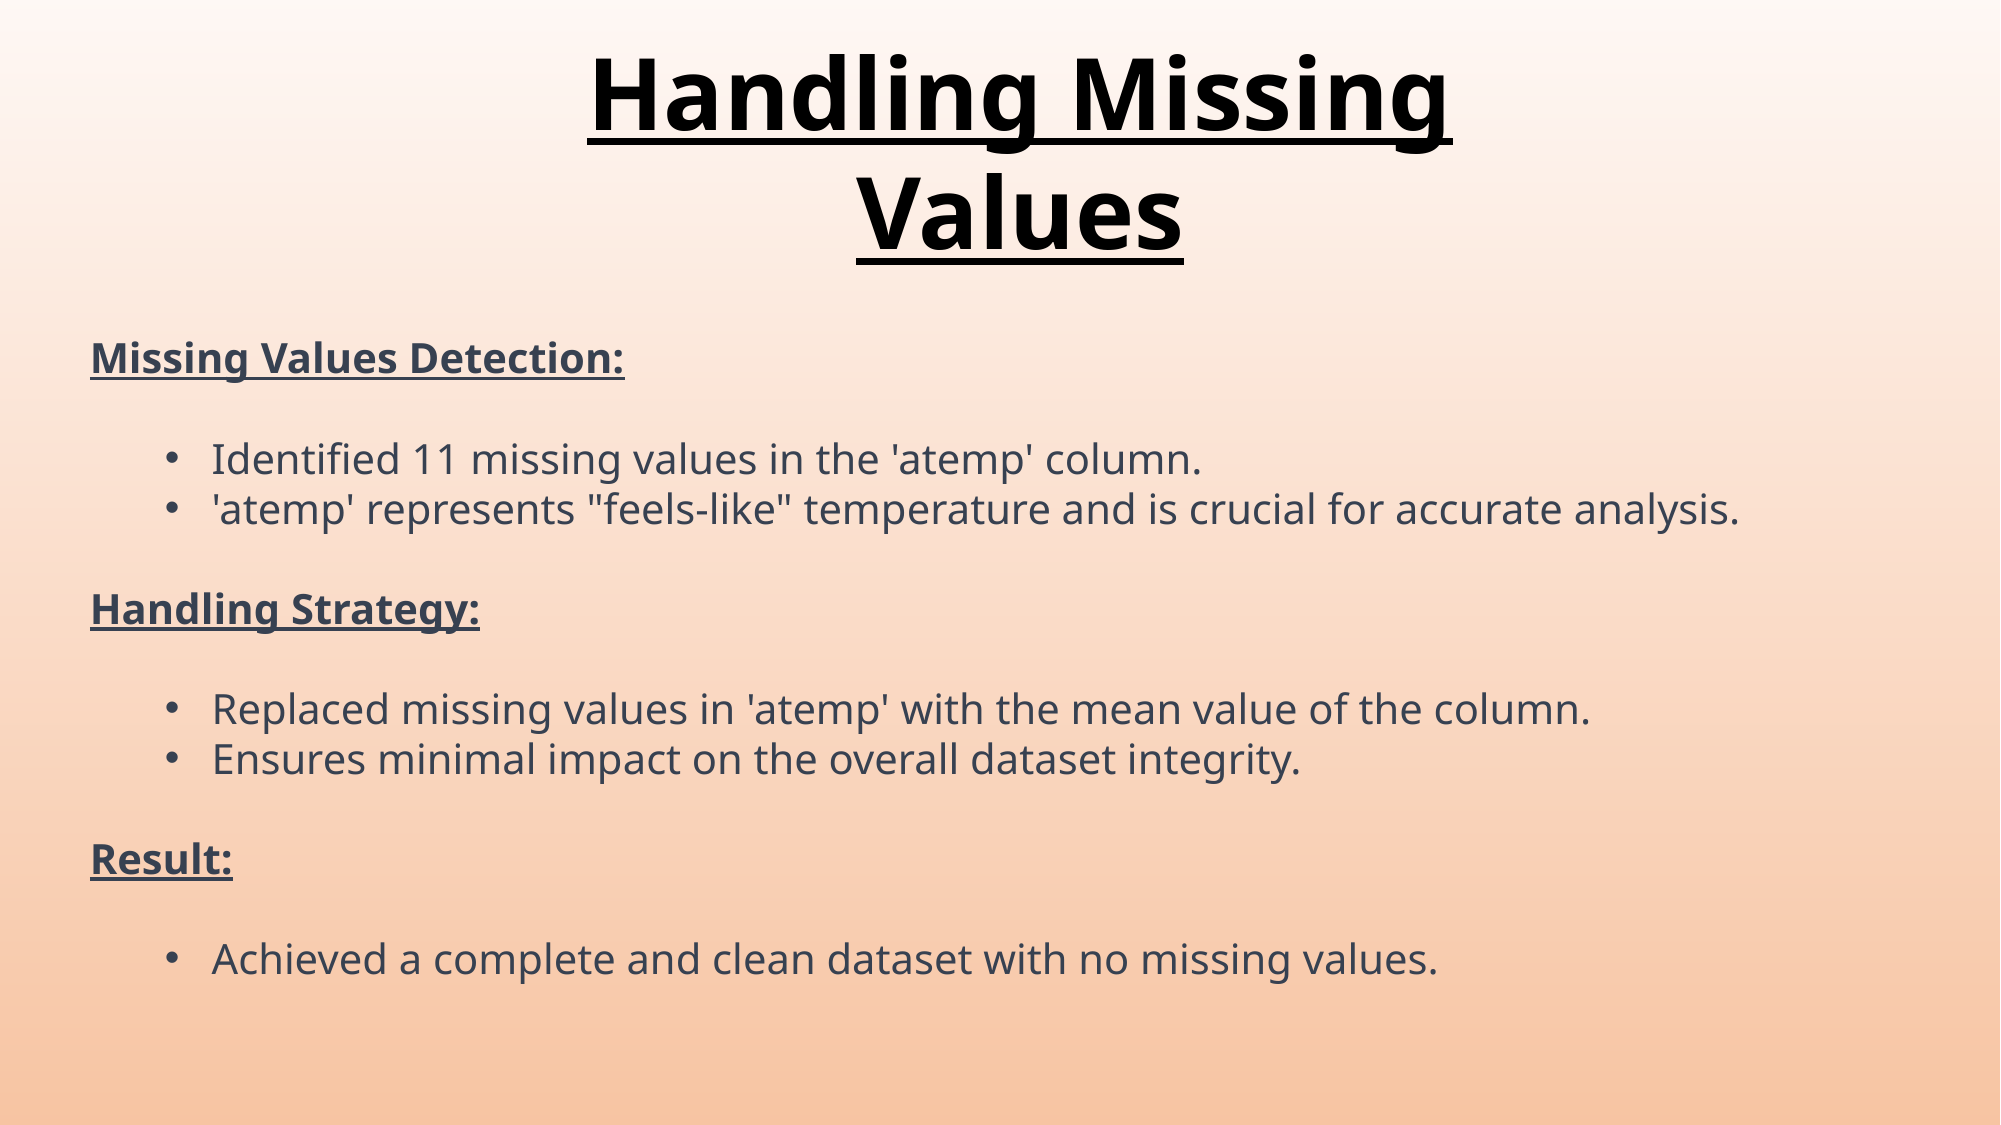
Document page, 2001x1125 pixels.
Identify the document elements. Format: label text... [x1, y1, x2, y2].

text_box Handling Missing Values [443, 22, 1597, 278]
text_box Missing Values Detection: Identified 11 missing values in the 'atemp' column. 'atemp' represents "feels-like" temperature and is crucial for accurate analysis. Handling Strategy: Replaced missing values in 'atemp' with the mean value of the column. Ensures minimal impact on the overall dataset integrity. Result: Achieved a complete and clean dataset with no missing values. [75, 274, 1764, 990]
